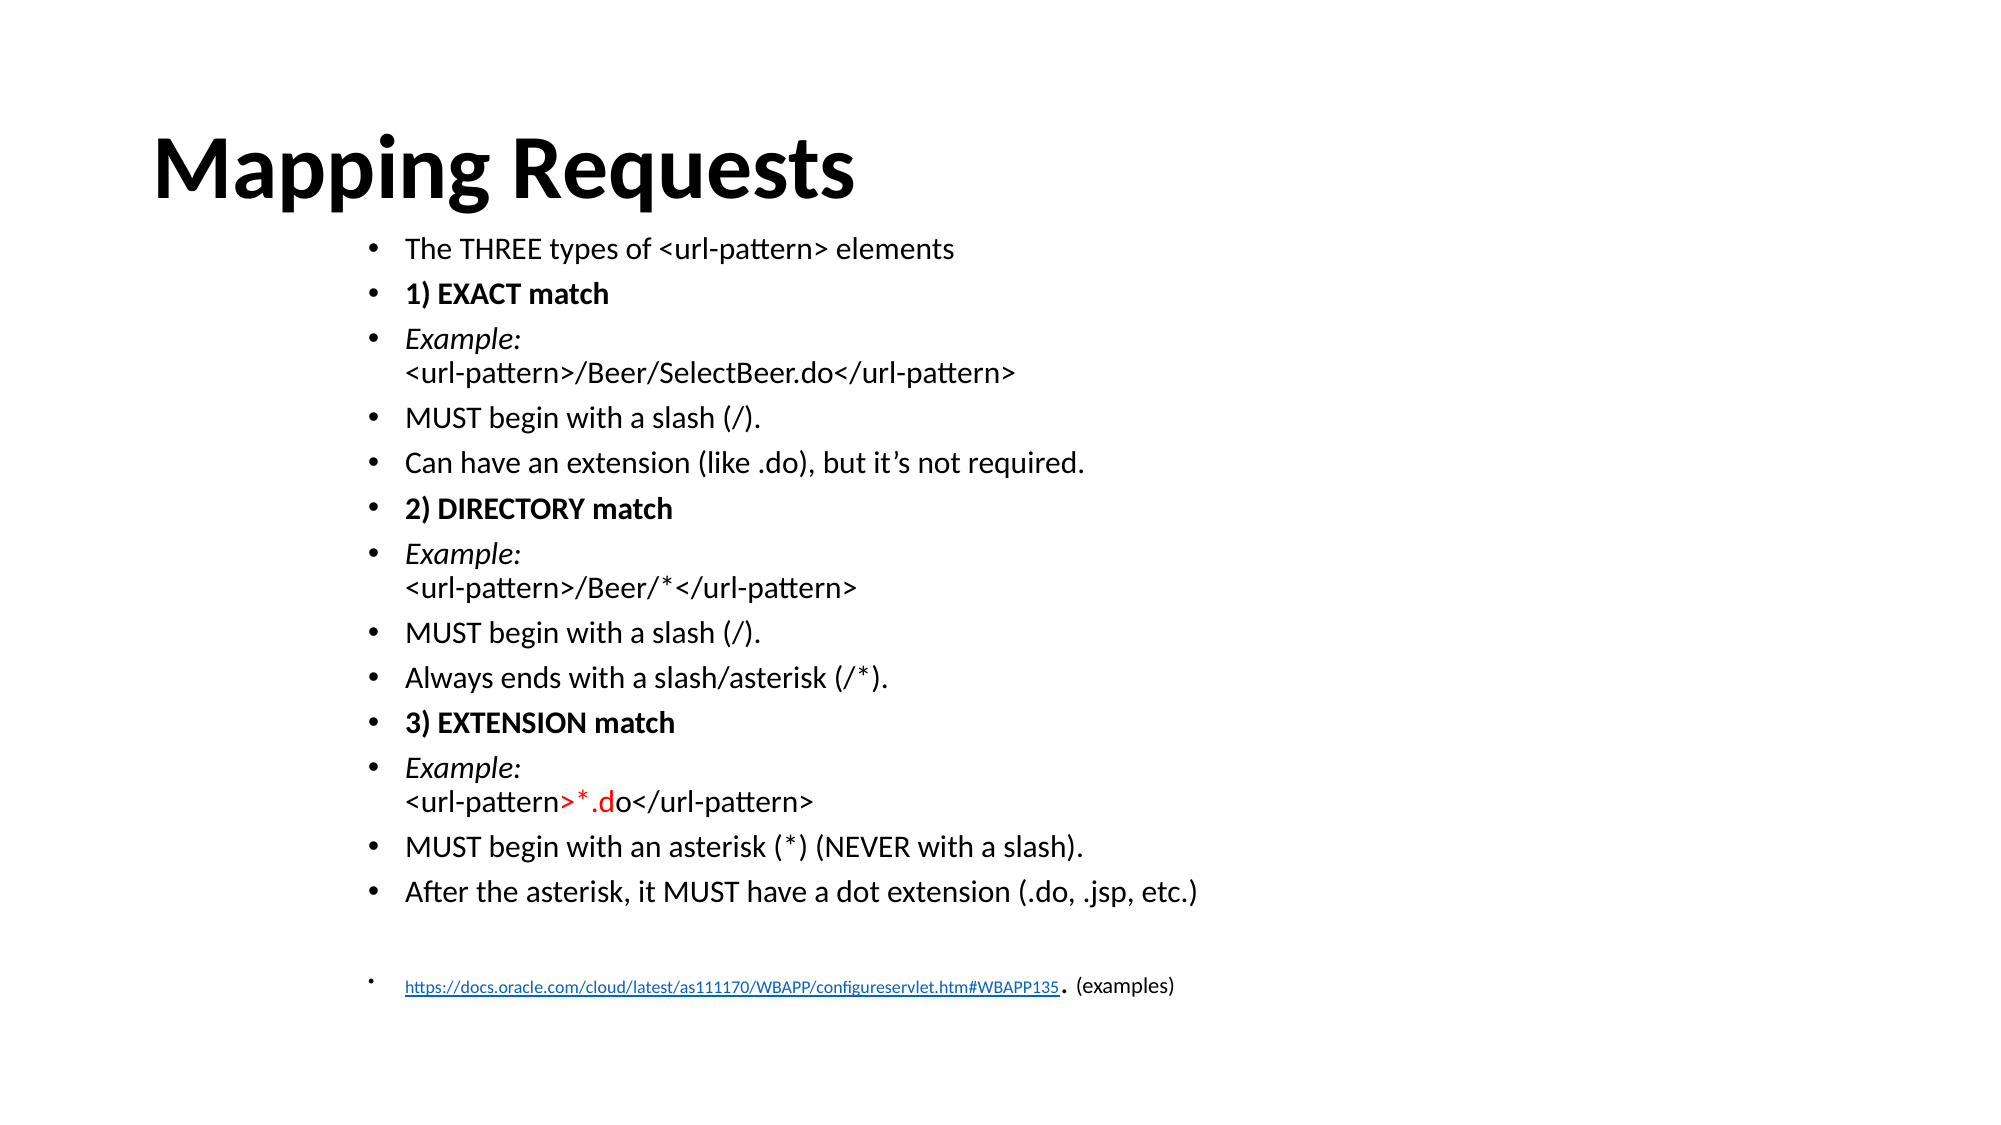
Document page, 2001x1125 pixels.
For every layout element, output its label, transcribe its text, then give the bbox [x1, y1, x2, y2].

title Mapping Requests [137, 59, 1863, 278]
list The THREE types of <url-pattern> elements 1) EXACT match Example: <url-pattern>/Beer/SelectBeer.do</url-pattern> MUST begin with a slash (/). Can have an extension (like .do), but it’s not required. 2) DIRECTORY match Example: <url-pattern>/Beer/*</url-pattern> MUST begin with a slash (/). Always ends with a slash/asterisk (/*). 3) EXTENSION match Example: <url-pattern>*.do</url-pattern> MUST begin with an asterisk (*) (NEVER with a slash). After the asterisk, it MUST have a dot extension (.do, .jsp, etc.) https://docs.oracle.com/cloud/latest/as111170/WBAPP/configureservlet.htm#WBAPP135. (examples) [353, 224, 1647, 1014]
